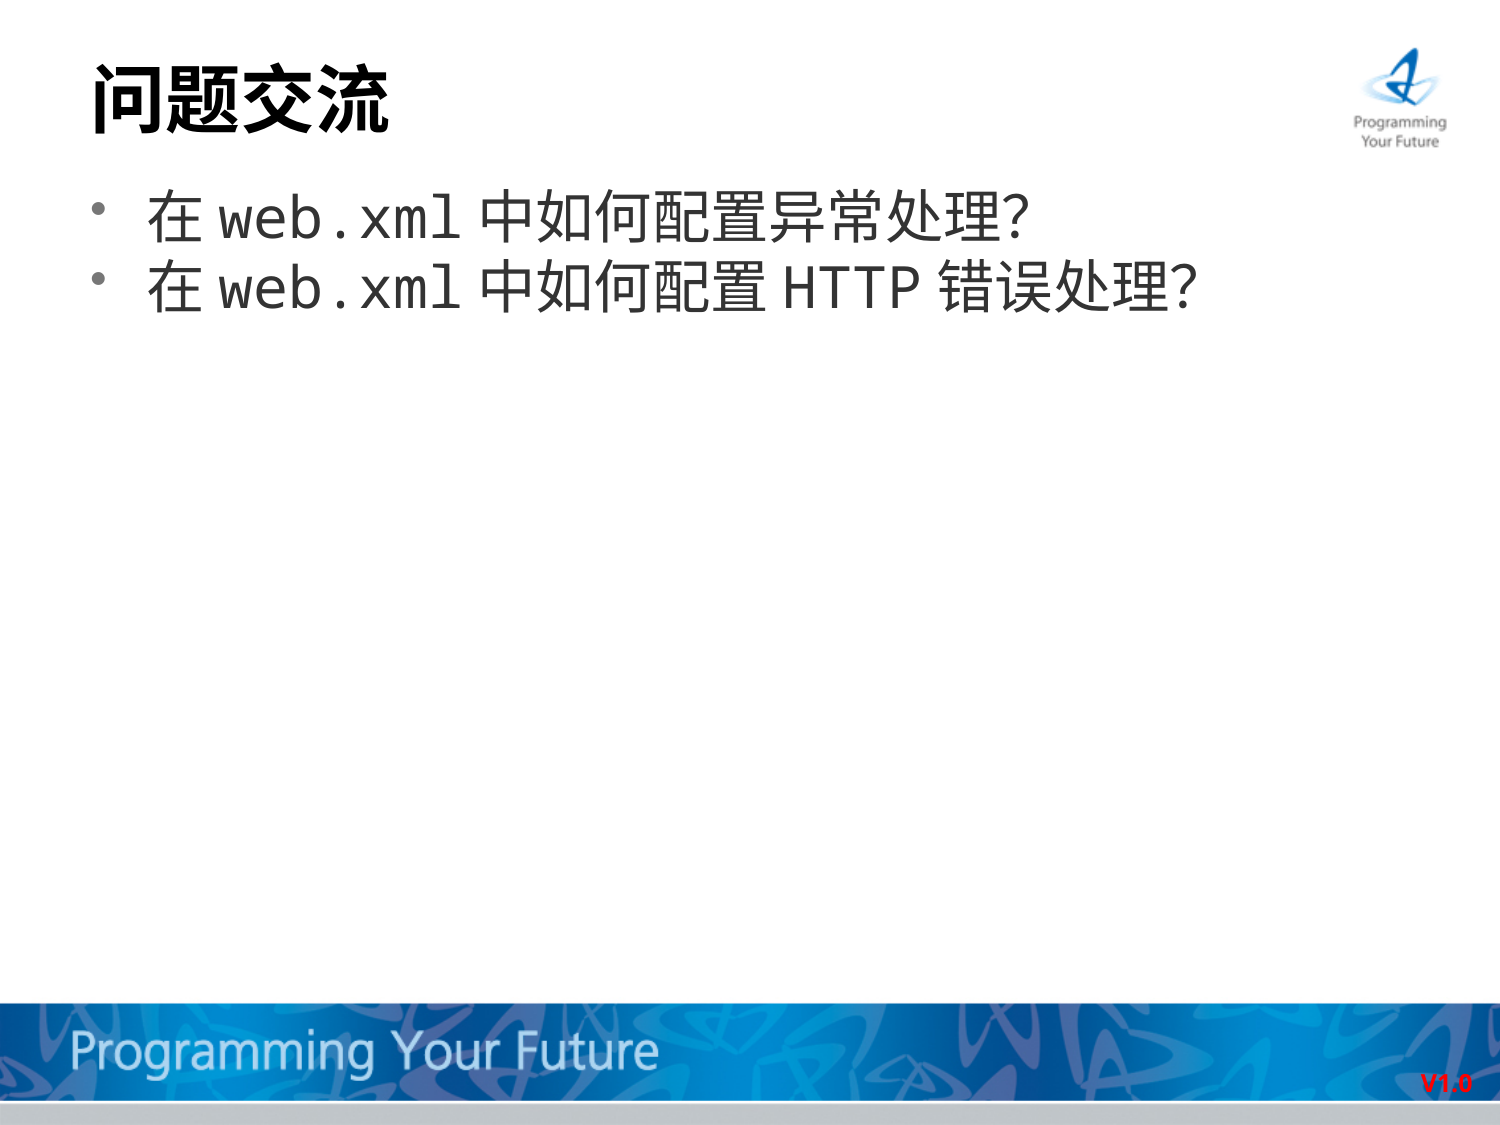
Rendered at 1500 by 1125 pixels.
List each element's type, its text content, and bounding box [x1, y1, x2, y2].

list 在web.xml中如何配置异常处理？ 在web.xml中如何配置HTTP错误处理？ [74, 172, 1412, 988]
picture [0, 997, 1500, 1125]
picture [1340, 42, 1461, 157]
title 问题交流 [74, 44, 1271, 162]
